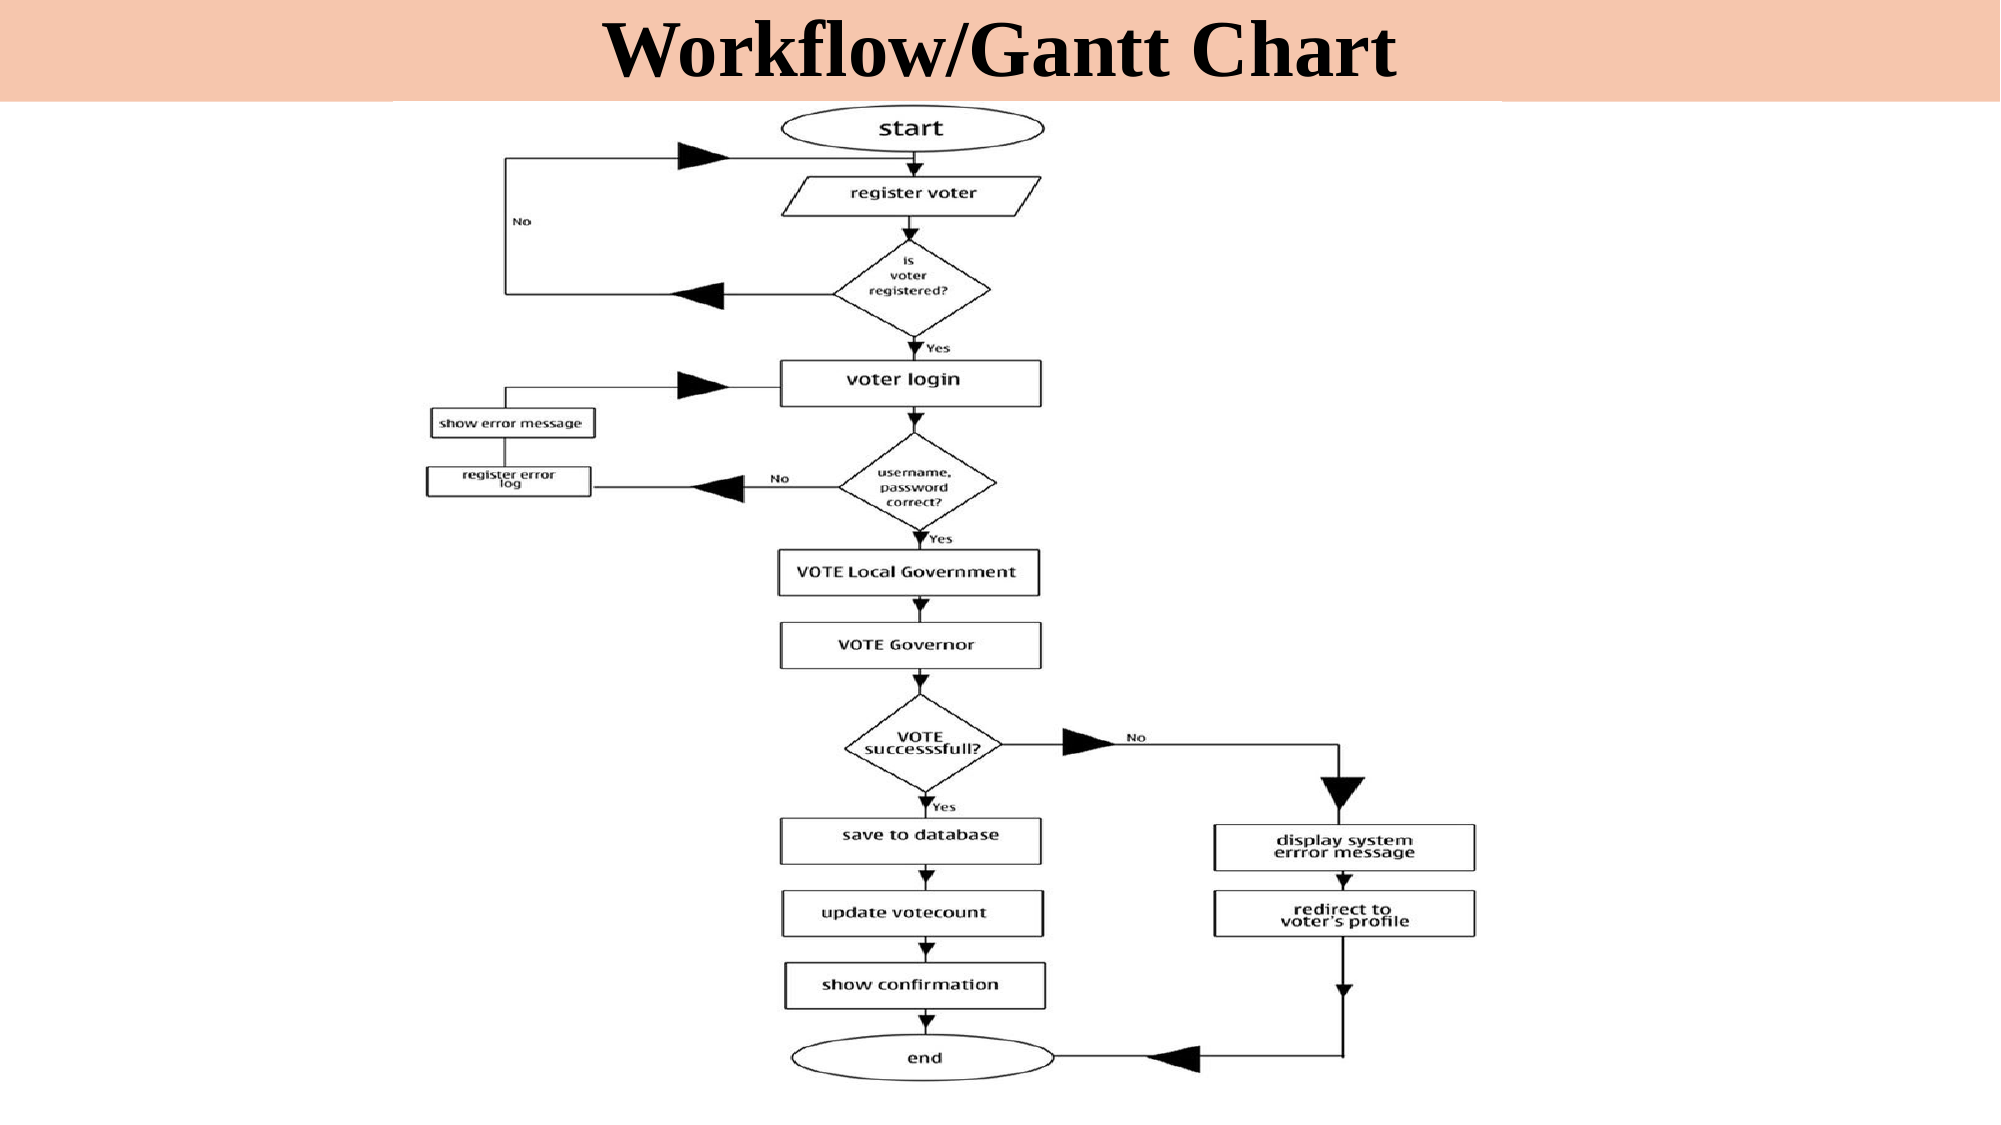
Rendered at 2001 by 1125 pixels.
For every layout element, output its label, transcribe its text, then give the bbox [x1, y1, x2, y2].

title Workflow/Gantt Chart [0, 0, 2000, 102]
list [392, 101, 1503, 1125]
